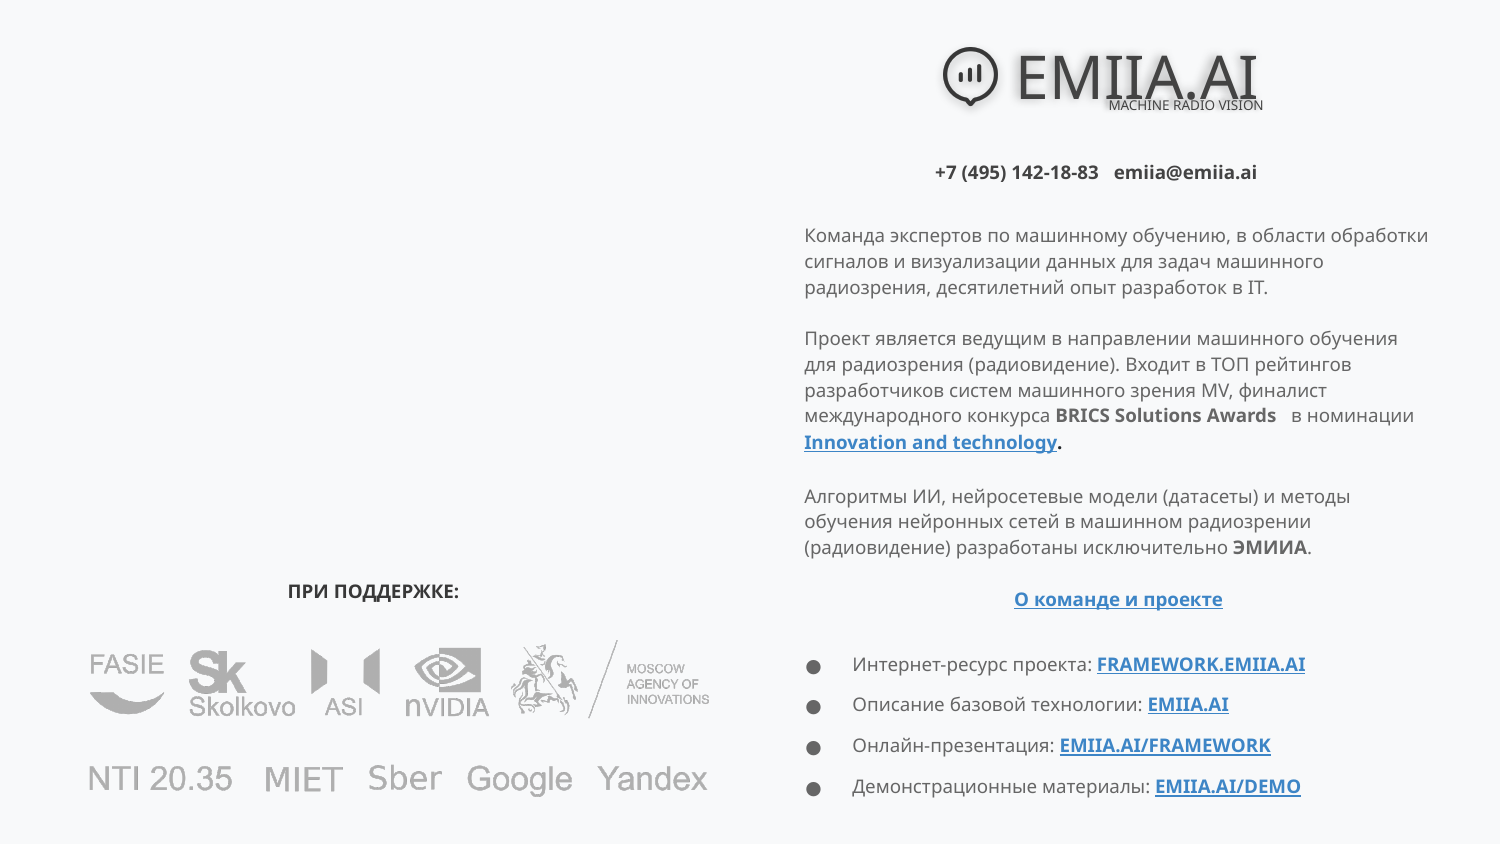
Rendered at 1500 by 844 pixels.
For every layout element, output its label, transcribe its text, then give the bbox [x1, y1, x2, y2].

picture [80, 621, 718, 798]
text_box Демонстрационные материалы: EMIIA.AI/DEMO [762, 756, 1460, 815]
text_box EMIIA.AI [1015, 2, 1330, 113]
text_box ПРИ ПОДДЕРЖКЕ: [272, 568, 492, 614]
text_box Интернет-ресурс проекта: FRAMEWORK.EMIIA.AI [762, 634, 1404, 673]
picture [932, 40, 1006, 113]
text_box Онлайн-презентация: EMIIA.AI/FRAMEWORK [762, 715, 1460, 756]
text_box Описание базовой технологии: EMIIA.AI [762, 673, 1448, 715]
text_box +7 (495) 142-18-83 emiia@emiia.ai [920, 139, 1317, 202]
text_box Команда экспертов по машинному обучению, в области обработки сигналов и визуализации данных для задач машинного радиозрения, десятилетний опыт разработок в IT. Проект является ведущим в направлении машинного обучения для радиозрения (радиовидение). Входит в TOП рейтингов разработчиков систем машинного зрения MV, финалист международного конкурса BRICS Solutions Awards в номинации Innovation and technology. Алгоритмы ИИ, нейросетевые модели (датасеты) и методы обучения нейронных сетей в машинном радиозрении (радиовидение) разработаны исключительно ЭМИИА. О команде и проекте [789, 205, 1448, 628]
